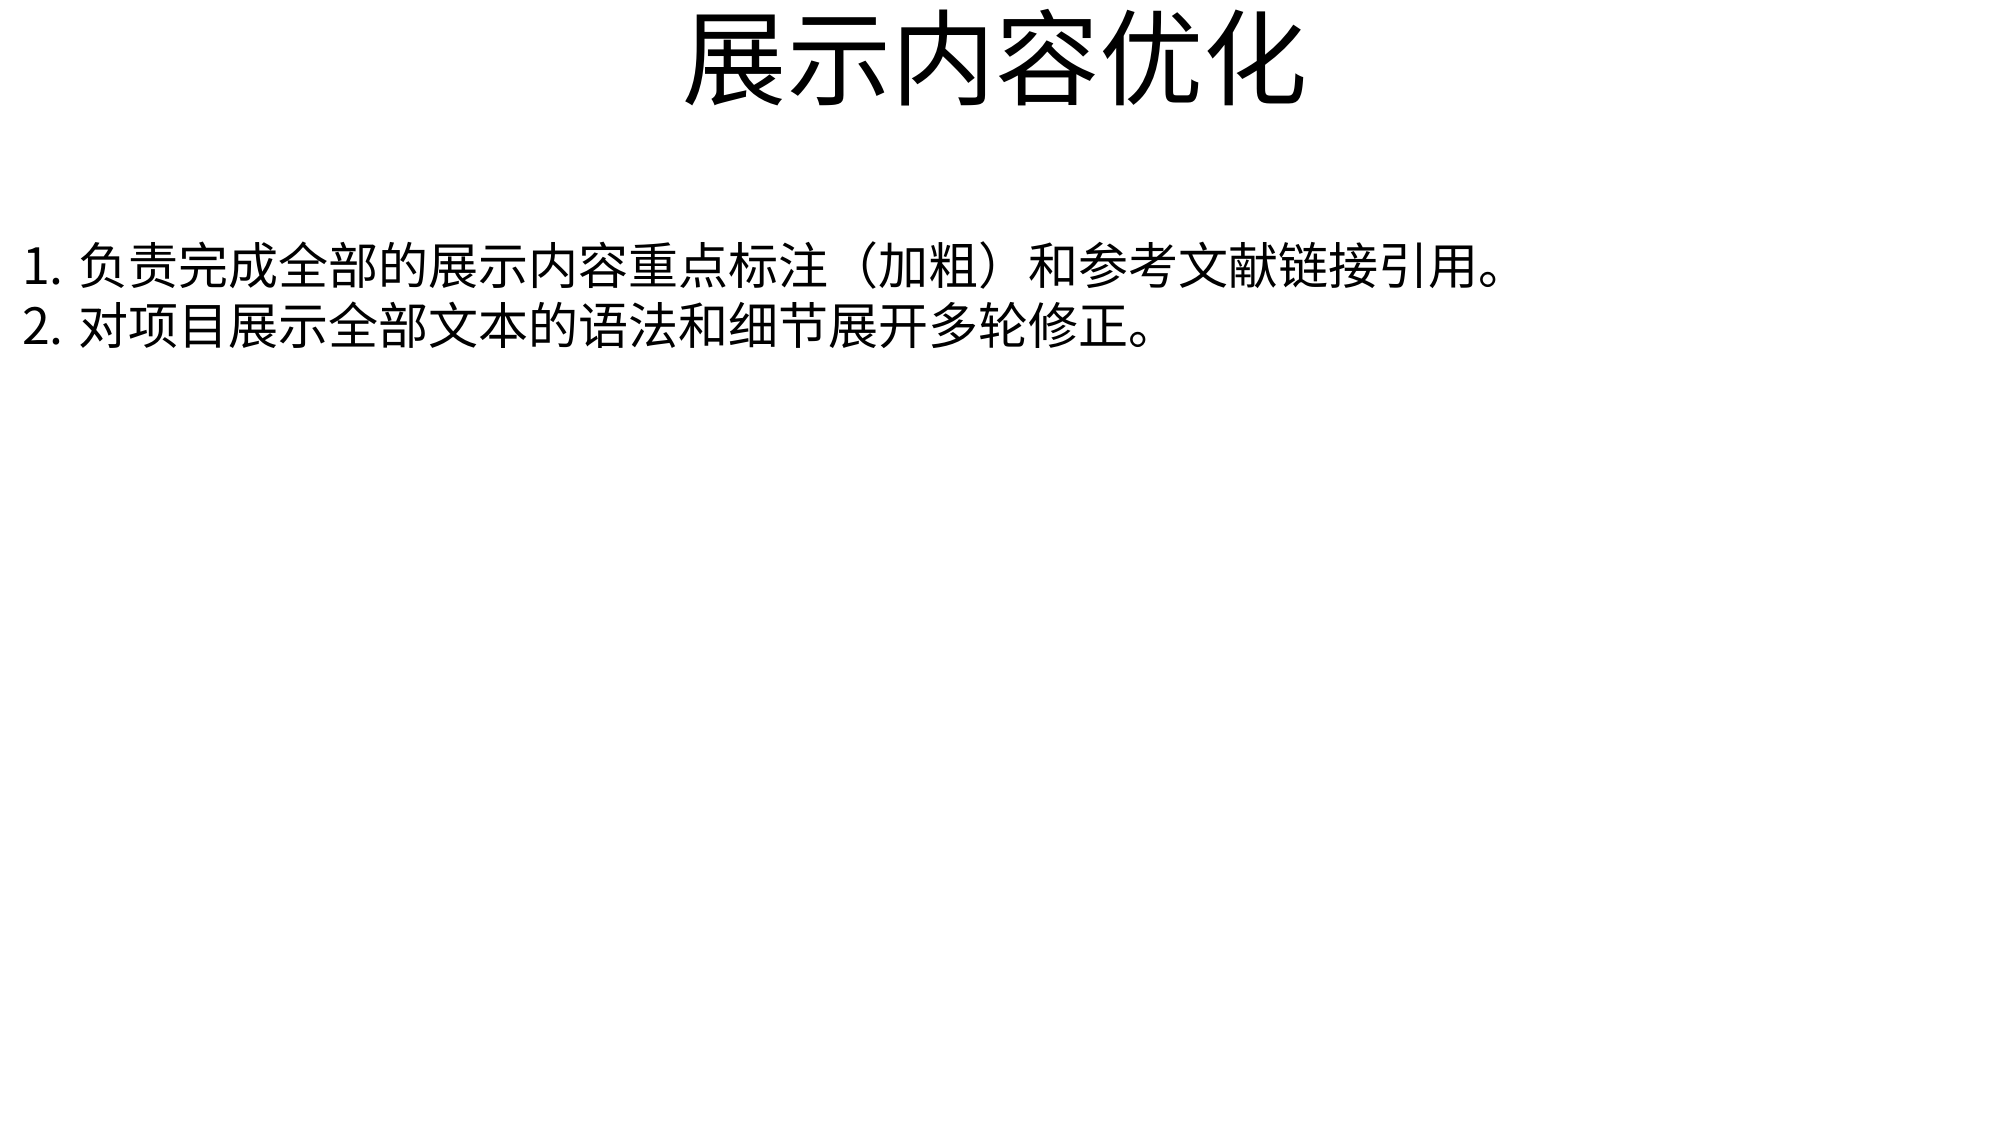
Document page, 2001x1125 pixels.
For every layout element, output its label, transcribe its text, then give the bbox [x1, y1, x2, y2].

text_box 负责完成全部的展示内容重点标注（加粗）和参考文献链接引用。 对项目展示全部文本的语法和细节展开多轮修正。 [7, 227, 1544, 363]
text_box 展示内容优化 [668, 0, 1324, 126]
